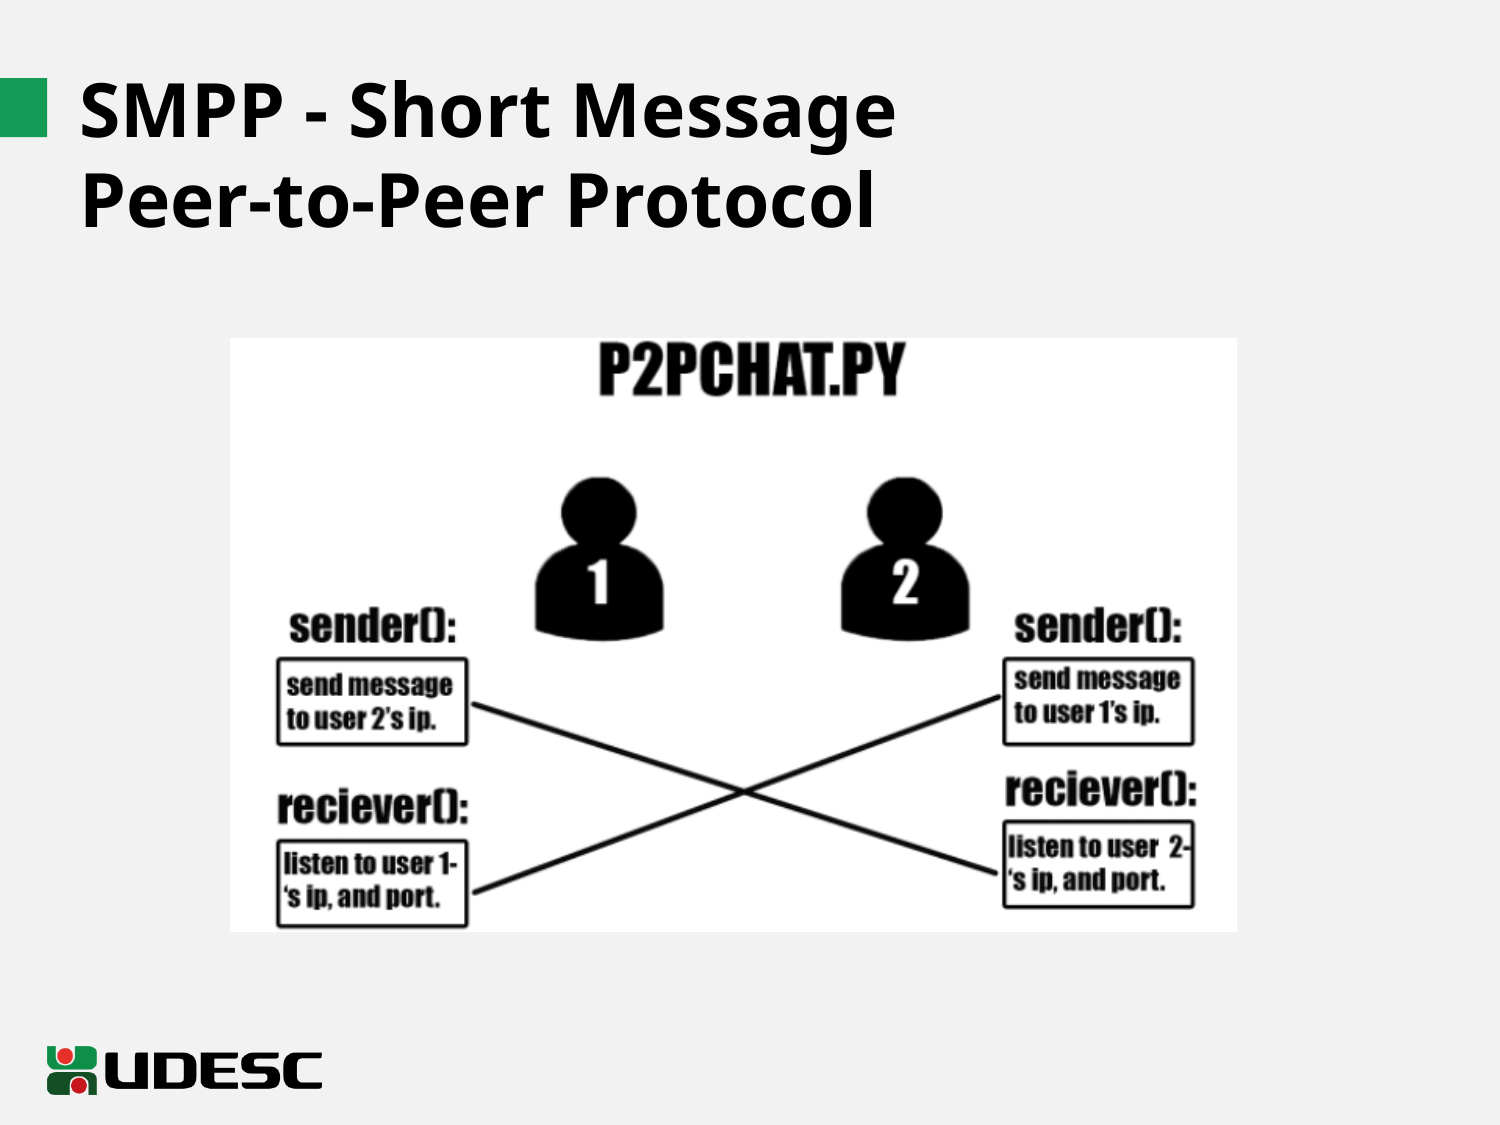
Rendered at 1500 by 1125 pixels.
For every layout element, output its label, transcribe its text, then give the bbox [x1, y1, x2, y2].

picture [229, 337, 1237, 933]
picture [46, 1046, 322, 1095]
text_box [0, 76, 49, 139]
text_box SMPP - Short Message Peer-to-Peer Protocol [64, 54, 1081, 250]
